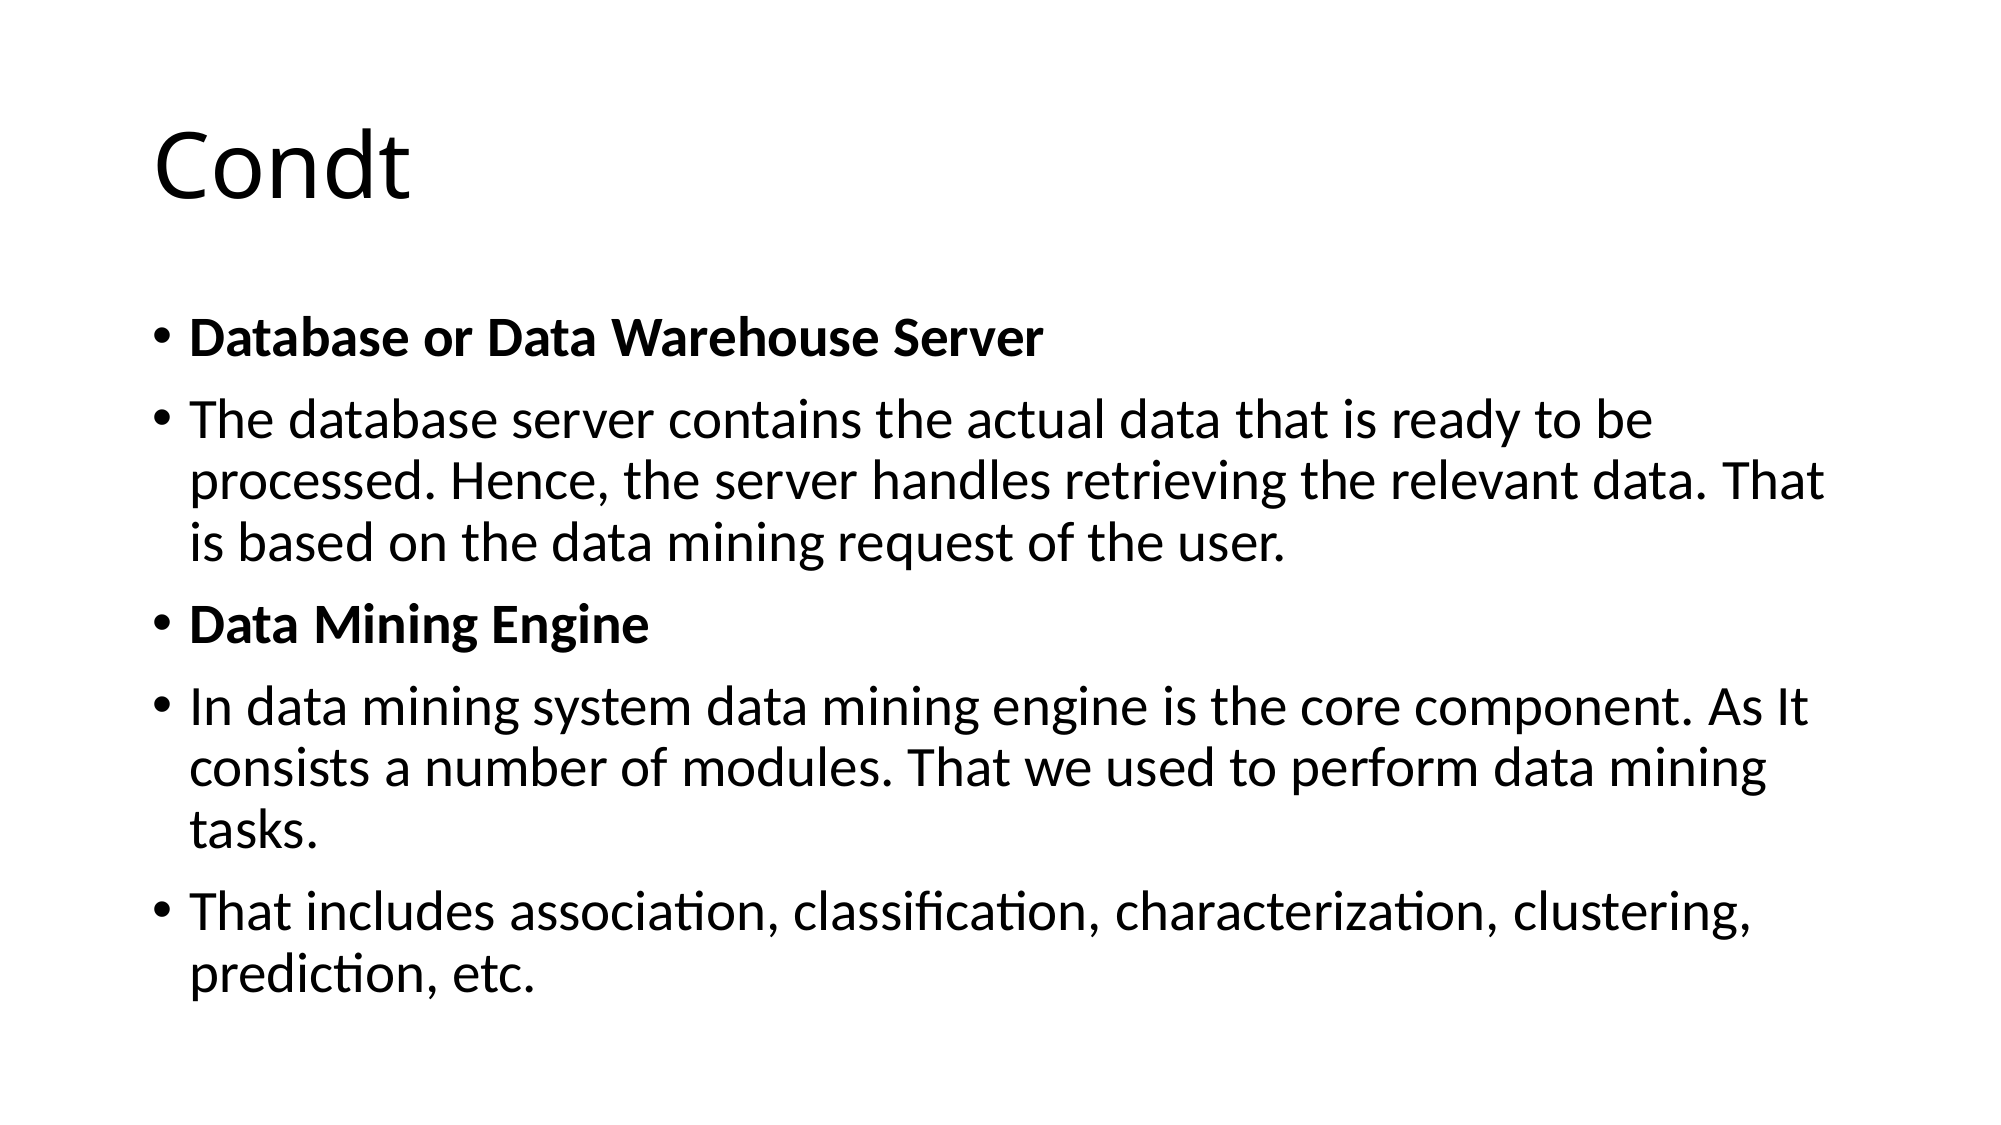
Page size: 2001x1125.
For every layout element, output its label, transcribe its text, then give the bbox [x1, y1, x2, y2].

list Database or Data Warehouse Server The database server contains the actual data that is ready to be processed. Hence, the server handles retrieving the relevant data. That is based on the data mining request of the user. Data Mining Engine In data mining system data mining engine is the core component. As It consists a number of modules. That we used to perform data mining tasks. That includes association, classification, characterization, clustering, prediction, etc. [137, 299, 1863, 1014]
title Condt [137, 59, 1863, 278]
